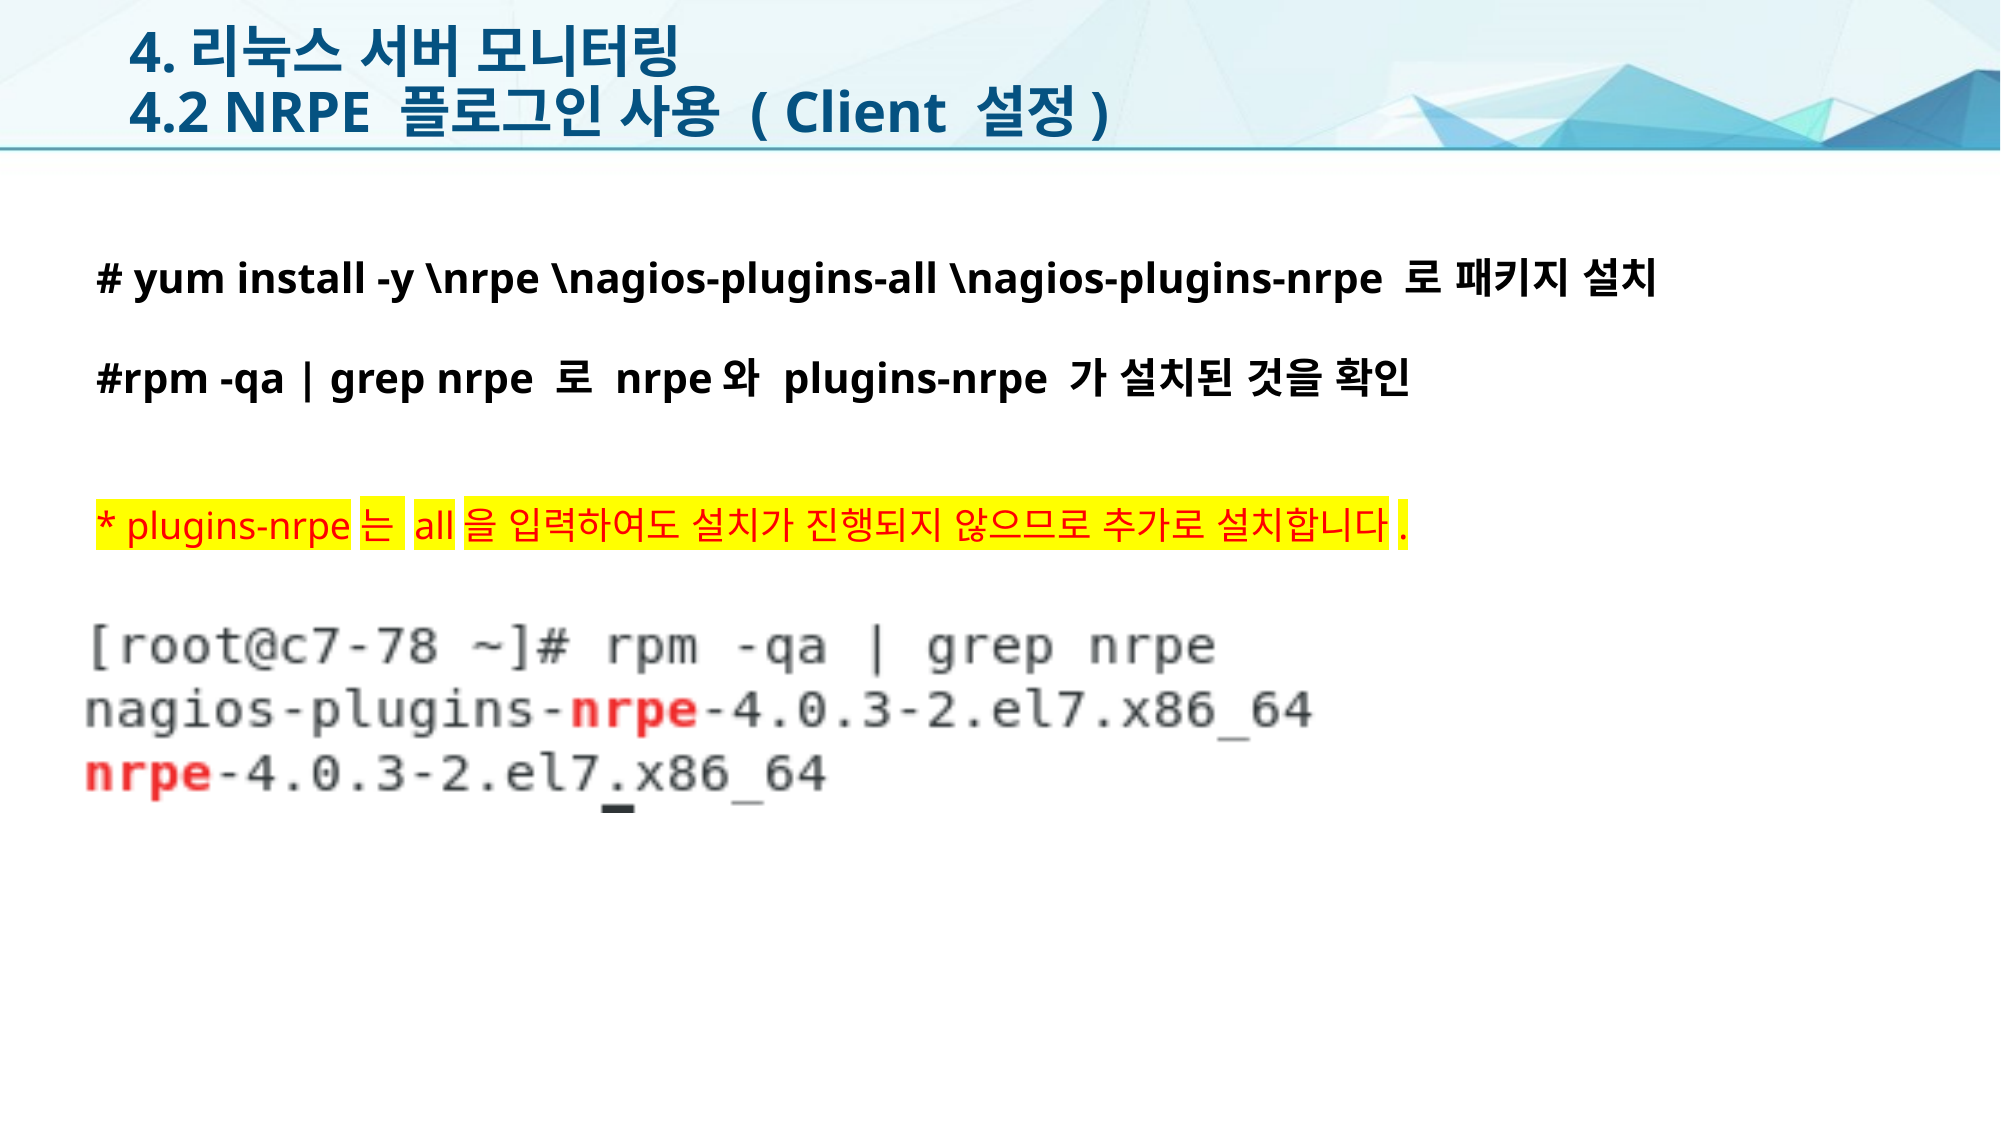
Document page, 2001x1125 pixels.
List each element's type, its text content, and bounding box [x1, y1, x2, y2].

picture [0, 0, 2001, 1125]
text_box * plugins-nrpe는 all을 입력하여도 설치가 진행되지 않으므로 추가로 설치합니다. [81, 471, 1644, 554]
text_box # yum install -y \nrpe \nagios-plugins-all \nagios-plugins-nrpe 로 패키지 설치 #rpm -qa | grep nrpe 로 nrpe와 plugins-nrpe 가 설치된 것을 확인 [81, 194, 1753, 477]
title 4.리눅스 서버 모니터링 4.2 NRPE 플로그인 사용 ( Client 설정) [114, 0, 1841, 152]
